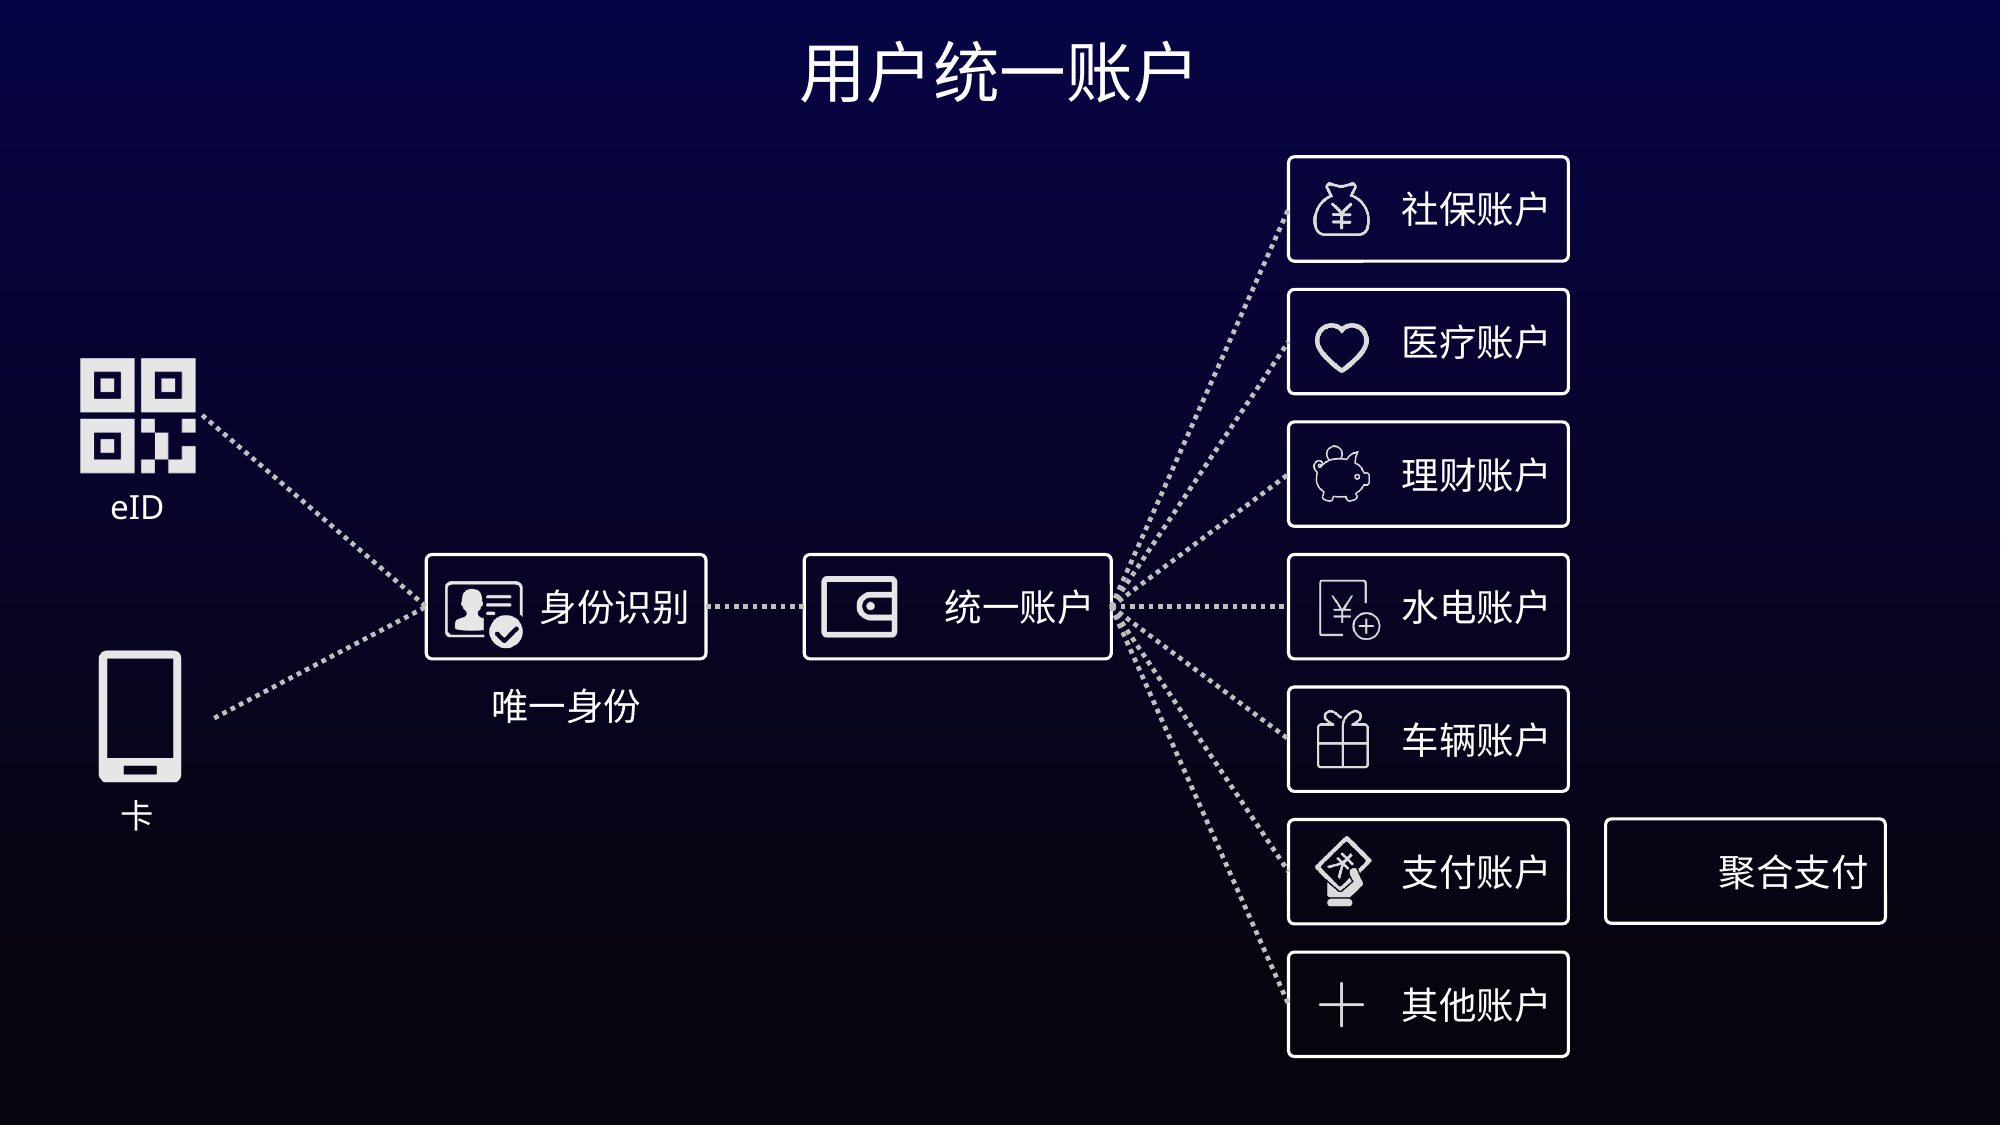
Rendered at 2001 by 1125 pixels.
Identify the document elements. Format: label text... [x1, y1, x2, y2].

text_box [1111, 606, 1289, 1005]
text_box 聚合支付 [1604, 817, 1887, 925]
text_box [214, 606, 427, 719]
text_box 卡 [34, 788, 241, 843]
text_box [1111, 474, 1289, 606]
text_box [427, 554, 707, 659]
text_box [202, 415, 427, 607]
text_box 唯一身份 [426, 675, 707, 735]
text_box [804, 554, 1111, 659]
picture [60, 641, 215, 796]
picture [72, 350, 203, 481]
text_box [1288, 156, 1569, 1057]
list 用户统一账户 [132, 23, 1868, 129]
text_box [1111, 209, 1289, 341]
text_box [1111, 341, 1289, 474]
text_box eID [67, 479, 202, 535]
